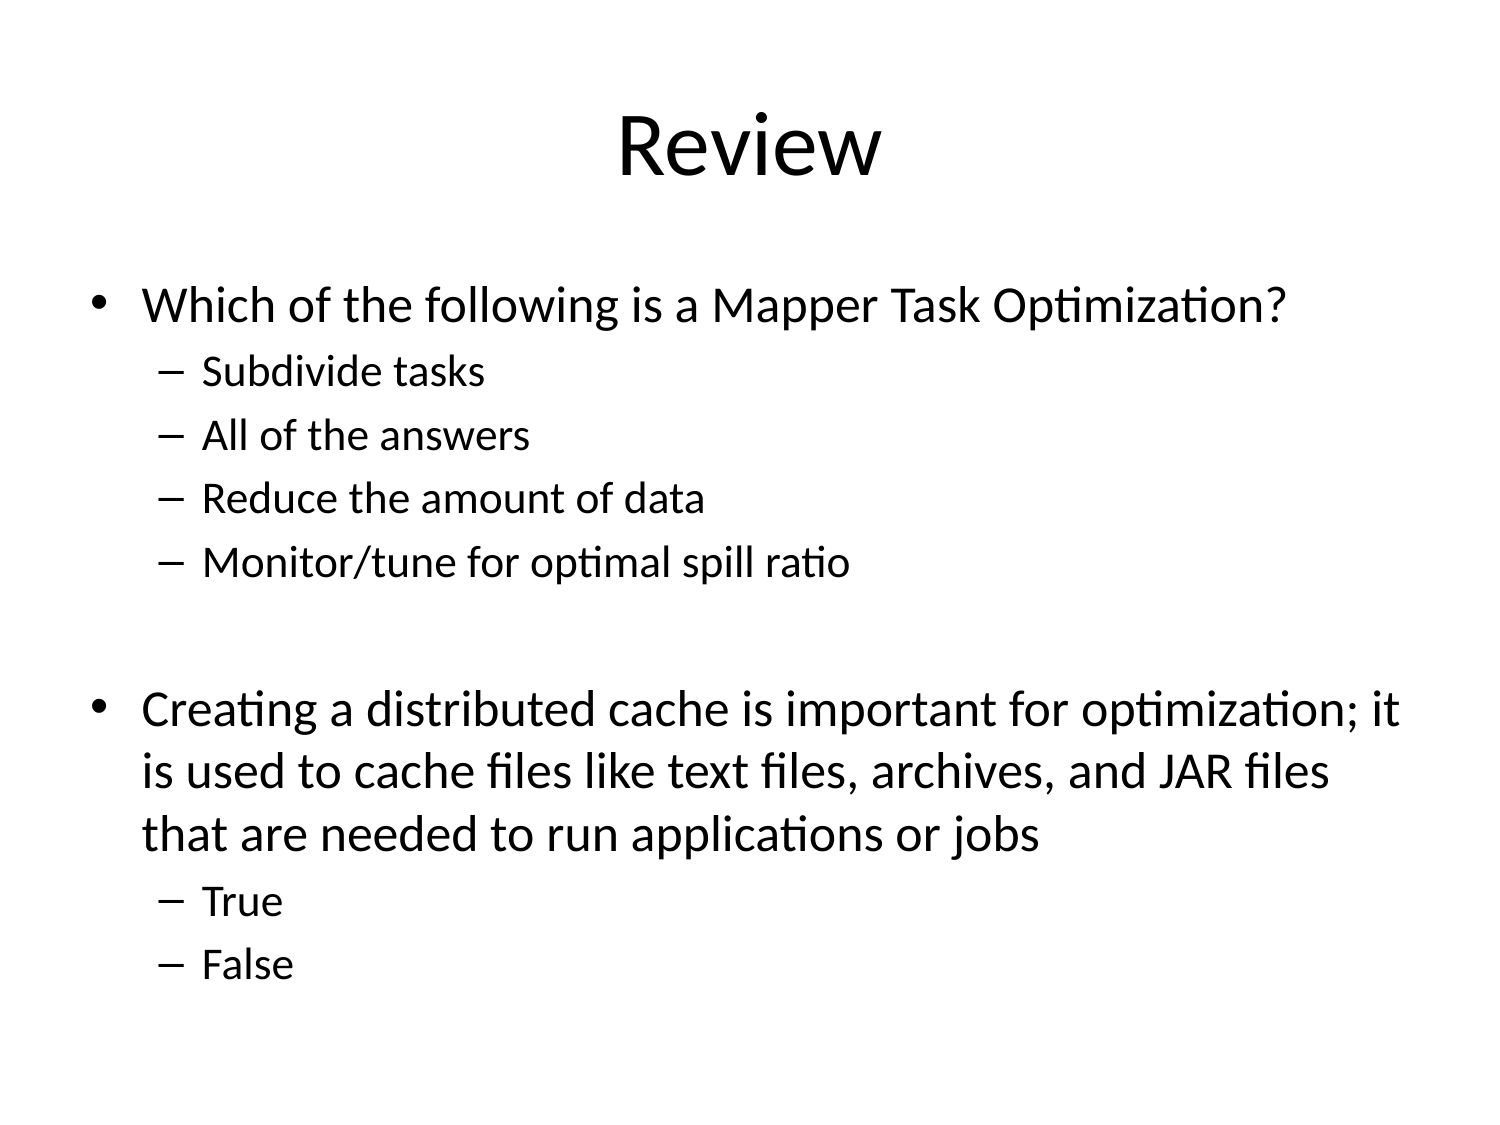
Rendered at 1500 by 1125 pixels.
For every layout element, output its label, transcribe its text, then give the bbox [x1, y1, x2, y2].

list Which of the following is a Mapper Task Optimization? Subdivide tasks All of the answers Reduce the amount of data Monitor/tune for optimal spill ratio Creating a distributed cache is important for optimization; it is used to cache files like text files, archives, and JAR files that are needed to run applications or jobs True False [75, 262, 1425, 1005]
title Review [75, 45, 1425, 233]
